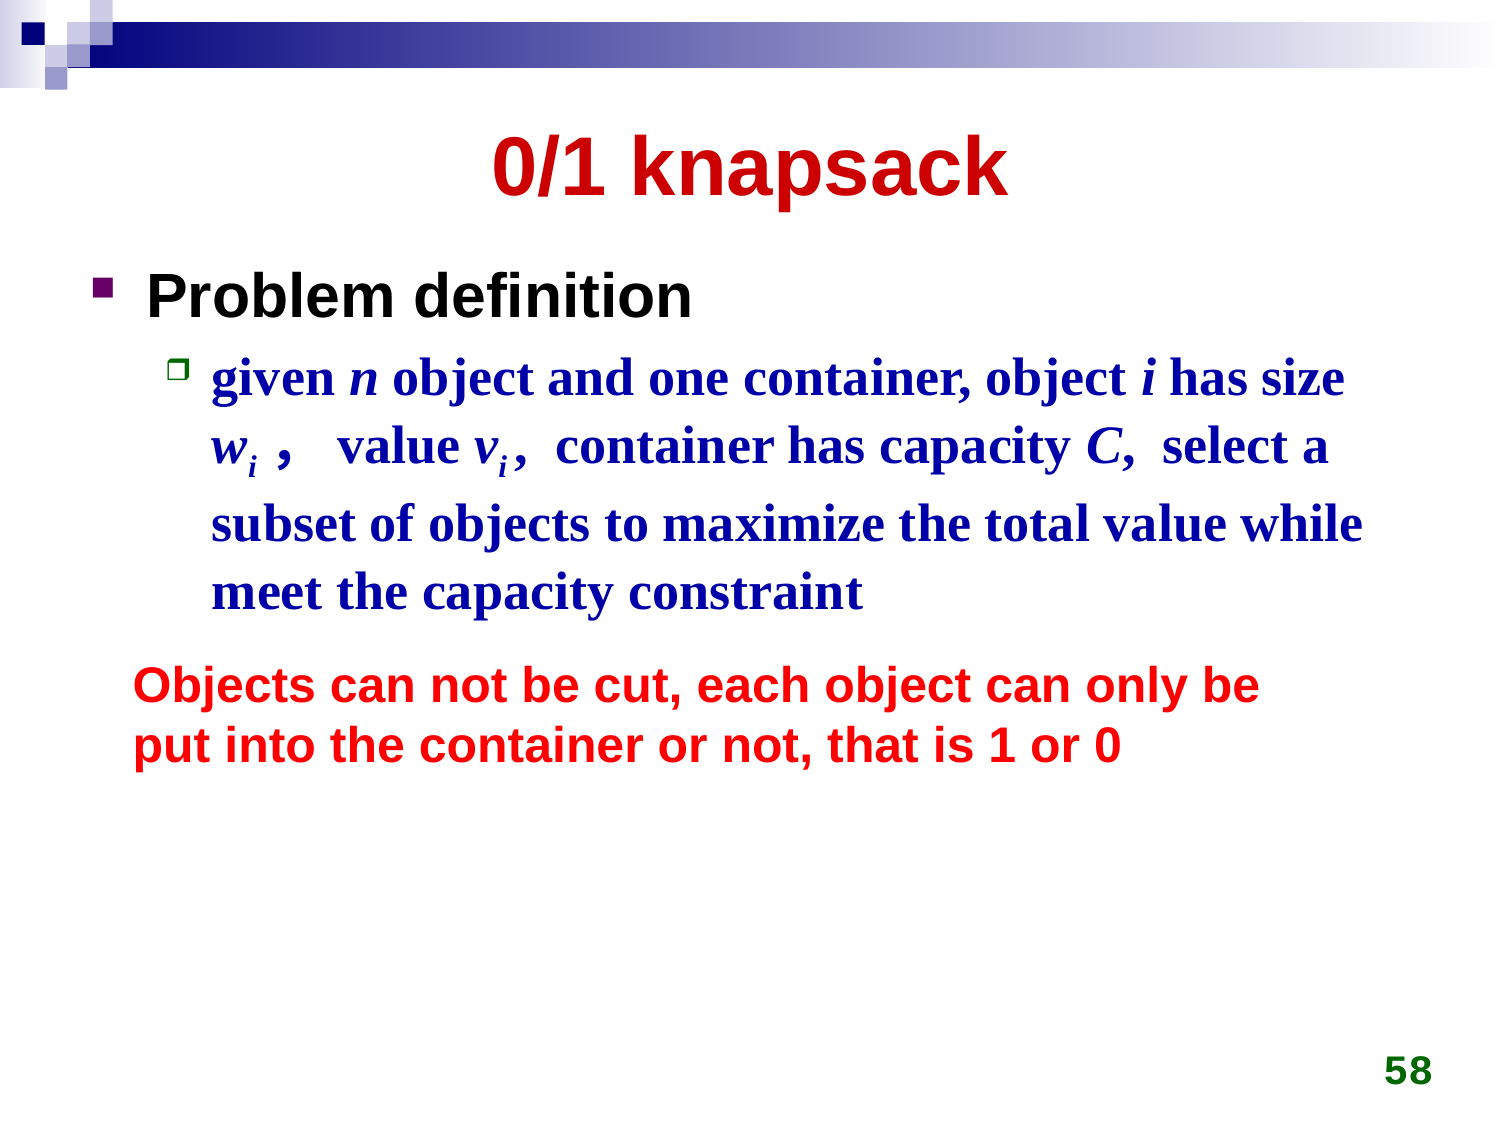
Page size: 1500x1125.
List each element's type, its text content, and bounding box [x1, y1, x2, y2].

text_box Objects can not be cut, each object can only be put into the container or not, that is 1 or 0 [117, 645, 1341, 780]
title 0/1 knapsack [75, 75, 1425, 243]
list Problem definition given n object and one container, object i has size wi，value vi , container has capacity C, select a subset of objects to maximize the total value while meet the capacity constraint [75, 243, 1425, 1024]
slide_number 58 [1098, 1025, 1449, 1100]
